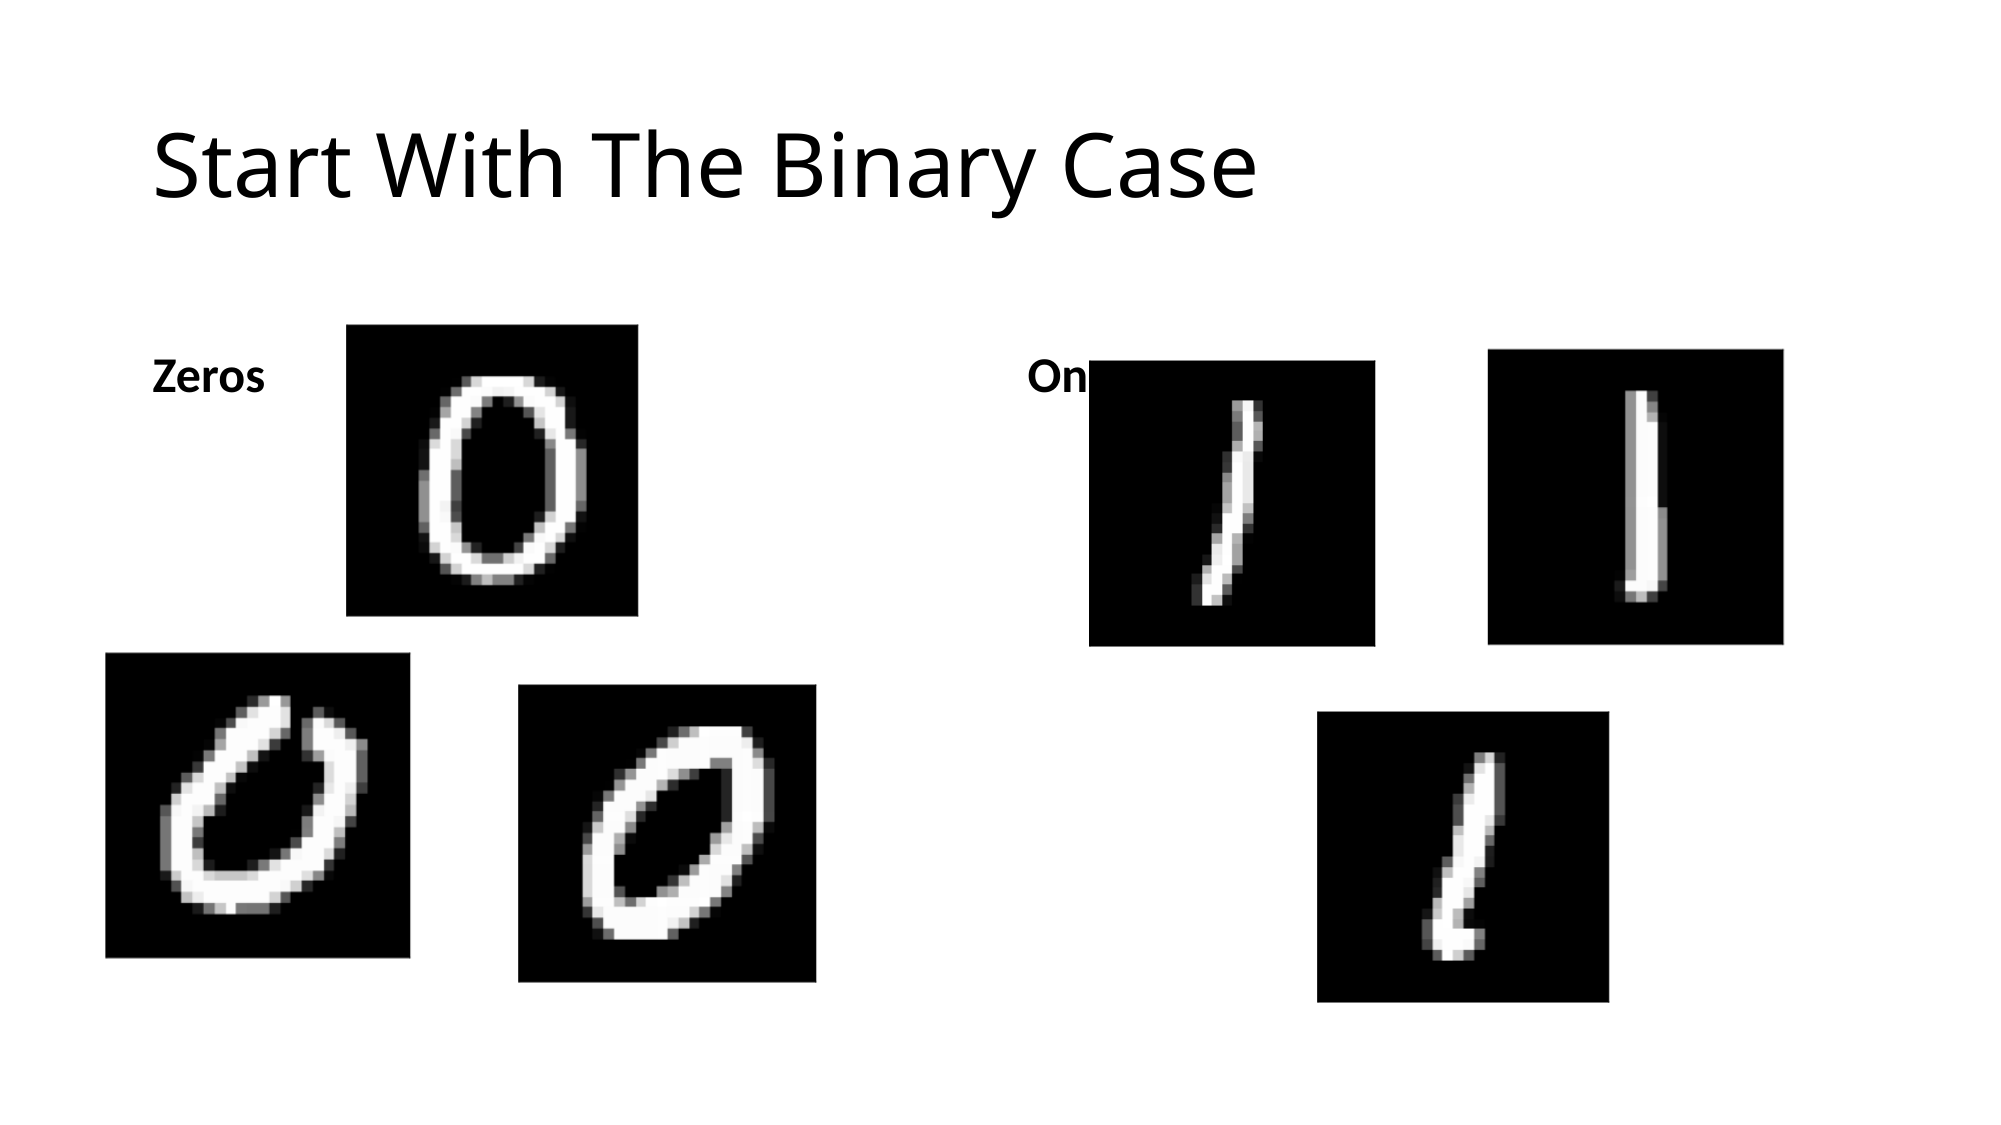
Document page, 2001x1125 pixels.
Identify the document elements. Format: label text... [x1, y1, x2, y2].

list Zeros [137, 275, 984, 411]
picture [51, 279, 857, 1029]
picture [1038, 302, 1824, 1048]
list Ones [1012, 275, 1863, 411]
title Start With The Binary Case [137, 59, 1863, 278]
